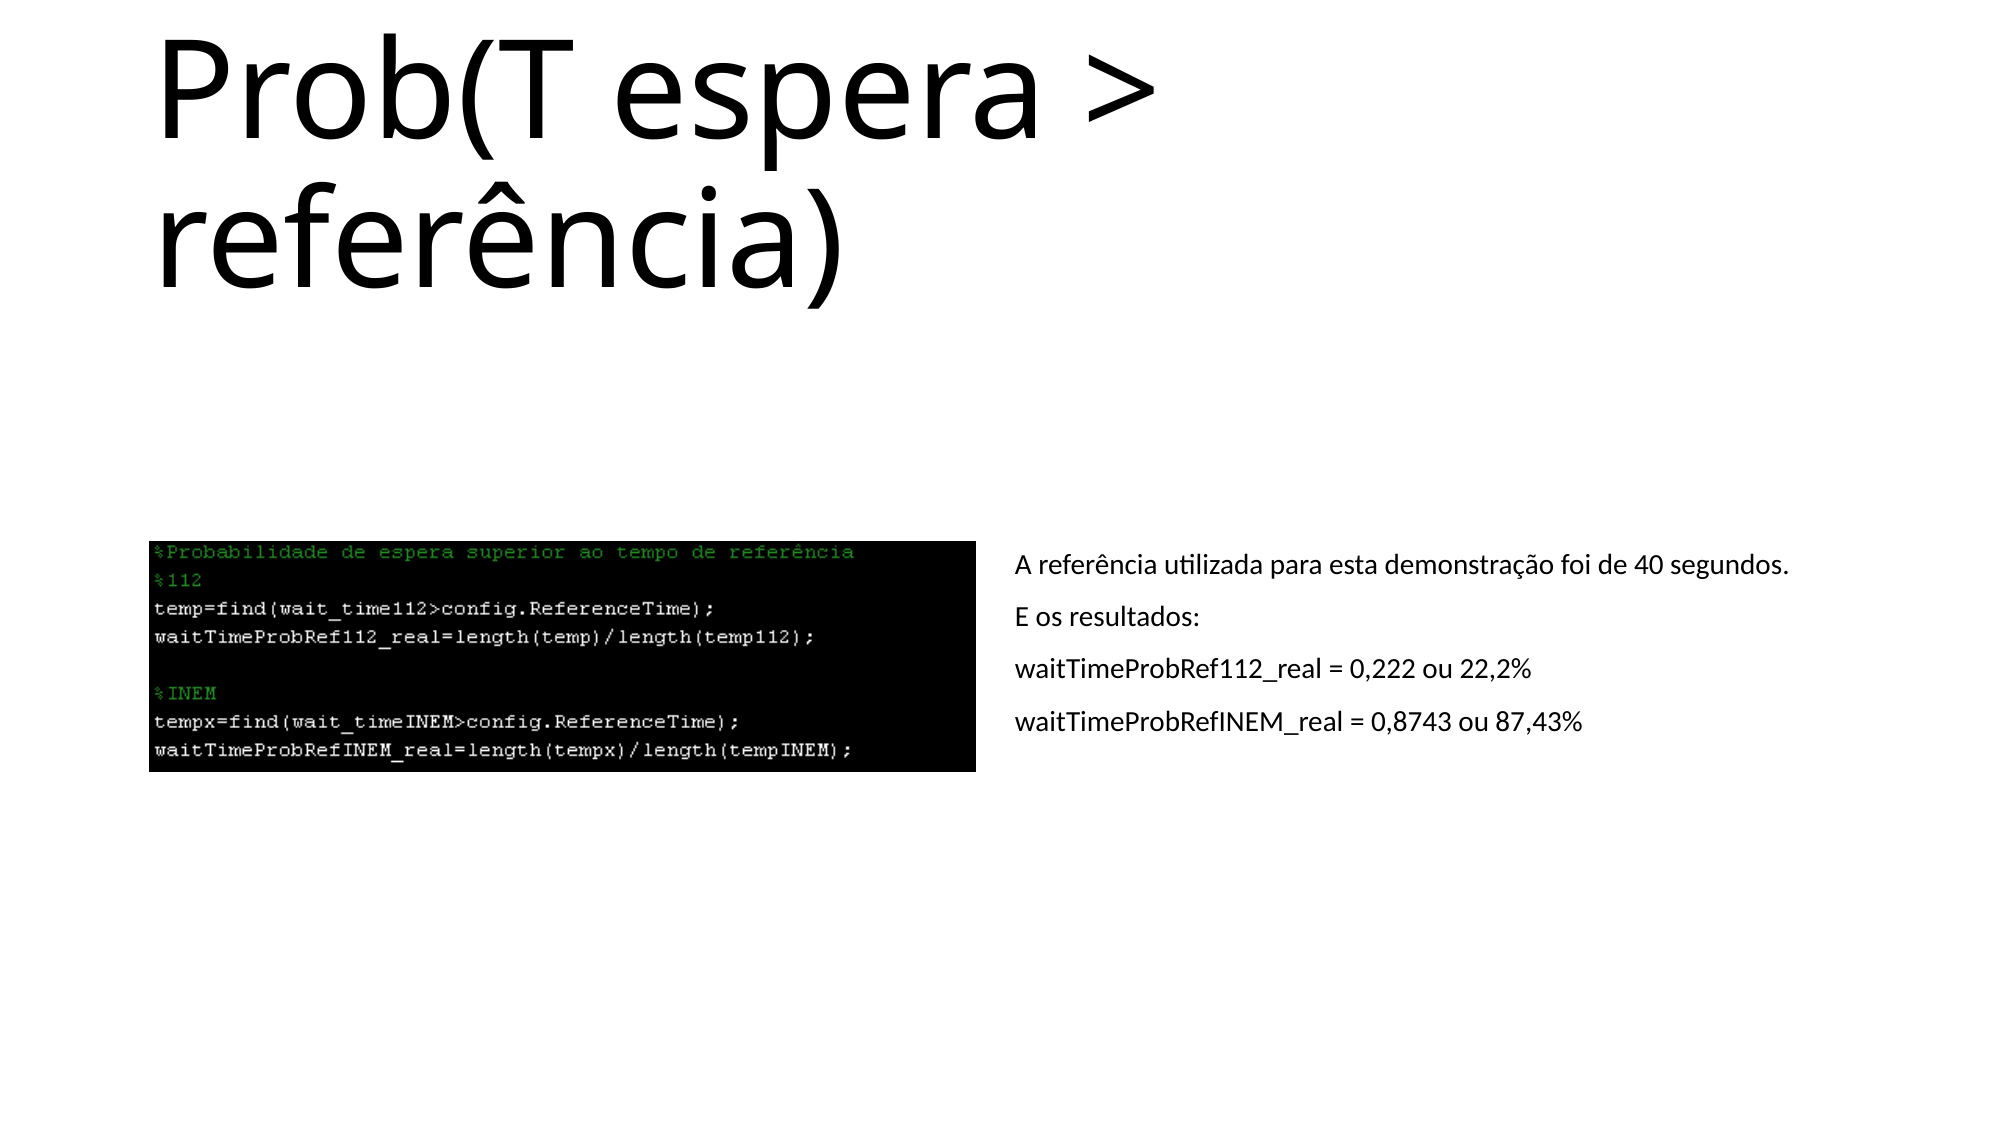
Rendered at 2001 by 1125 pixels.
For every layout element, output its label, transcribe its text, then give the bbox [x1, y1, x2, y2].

title Prob(T espera > referência) [137, 59, 1863, 278]
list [149, 541, 976, 772]
list A referência utilizada para esta demonstração foi de 40 segundos. E os resultados: waitTimeProbRef112_real = 0,222 ou 22,2% waitTimeProbRefINEM_real = 0,8743 ou 87,43% [999, 541, 1850, 1125]
